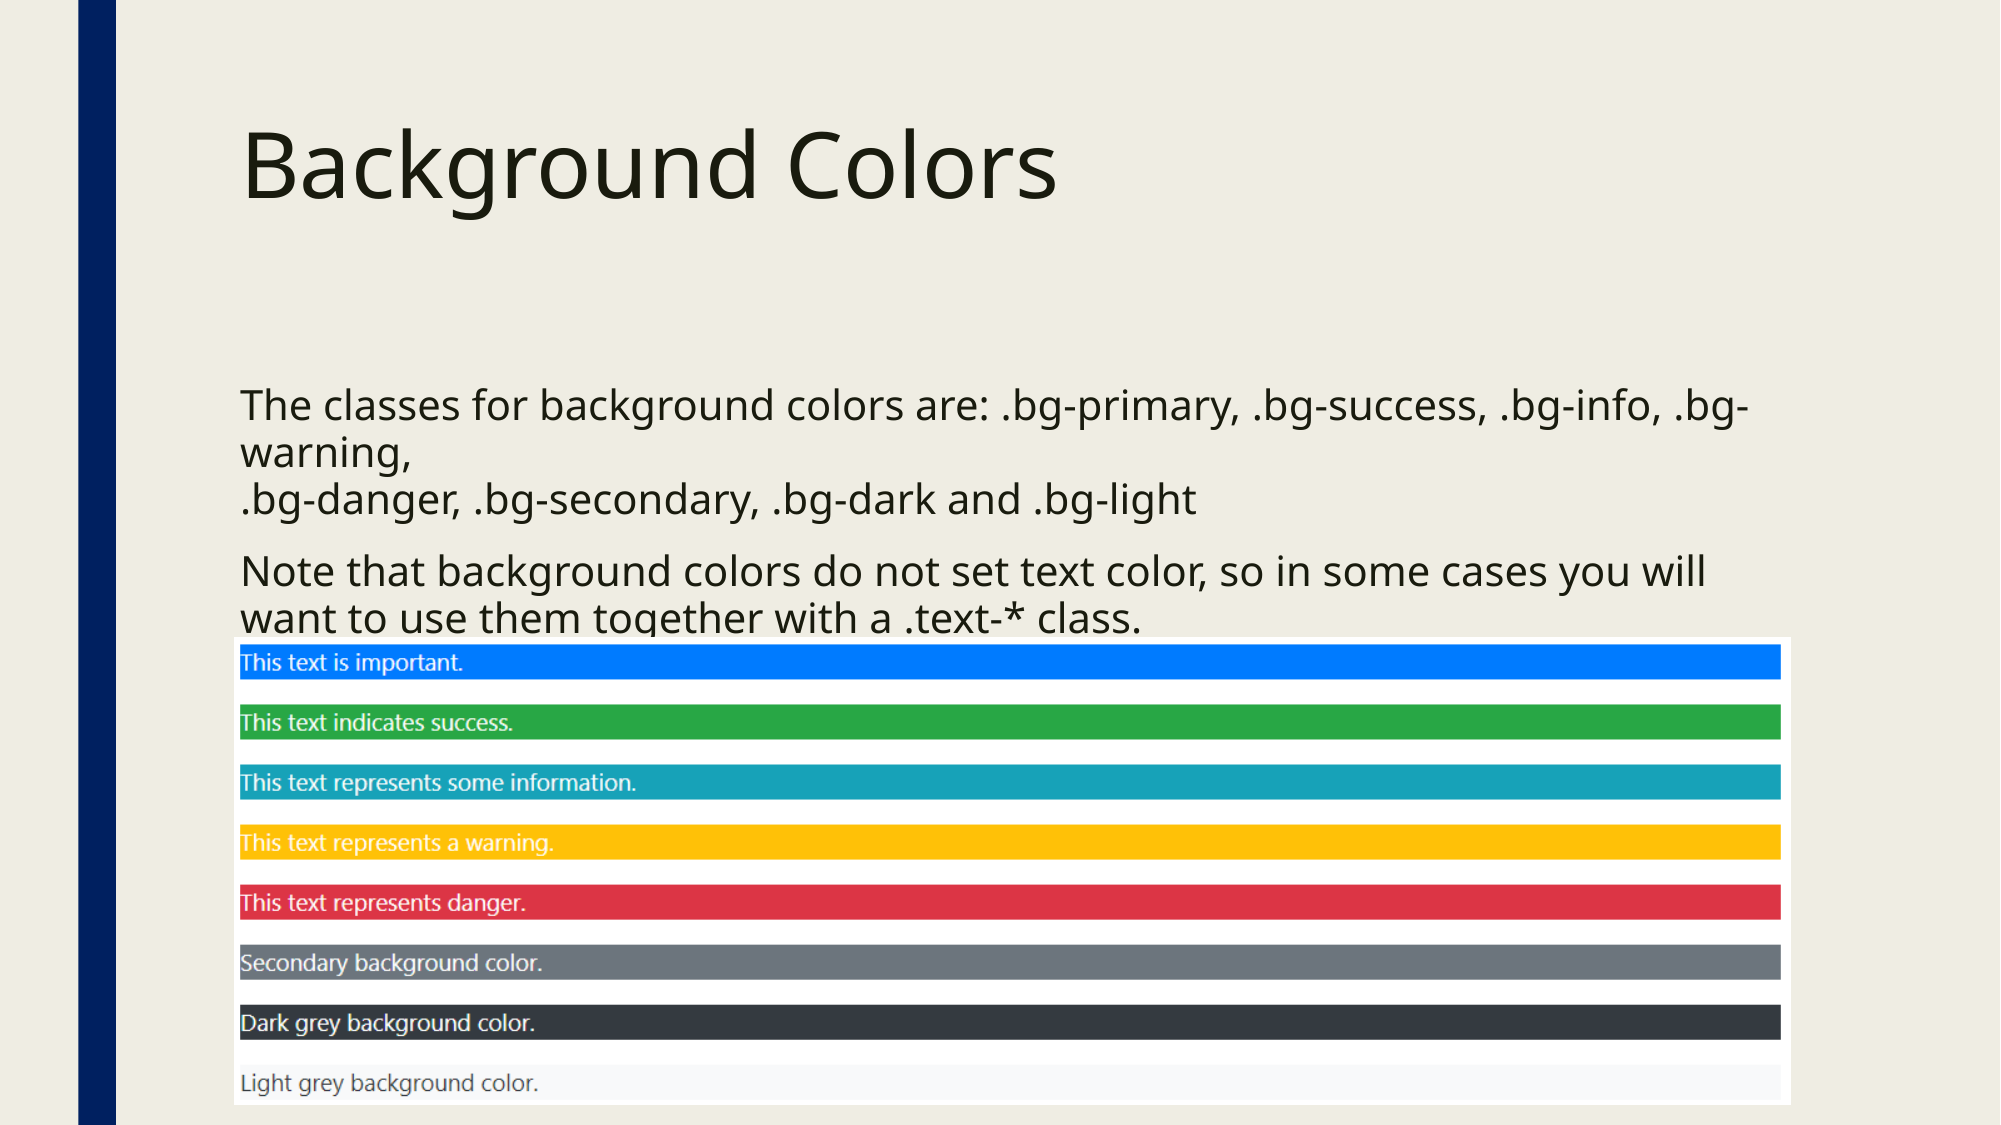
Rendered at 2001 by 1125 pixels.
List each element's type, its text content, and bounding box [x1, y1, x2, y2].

list The classes for background colors are: .bg-primary, .bg-success, .bg-info, .bg-warning, .bg-danger, .bg-secondary, .bg-dark and .bg-light Note that background colors do not set text color, so in some cases you will want to use them together with a .text-* class. [225, 375, 1800, 619]
title Background Colors [225, 112, 1800, 357]
picture [234, 637, 1791, 1106]
